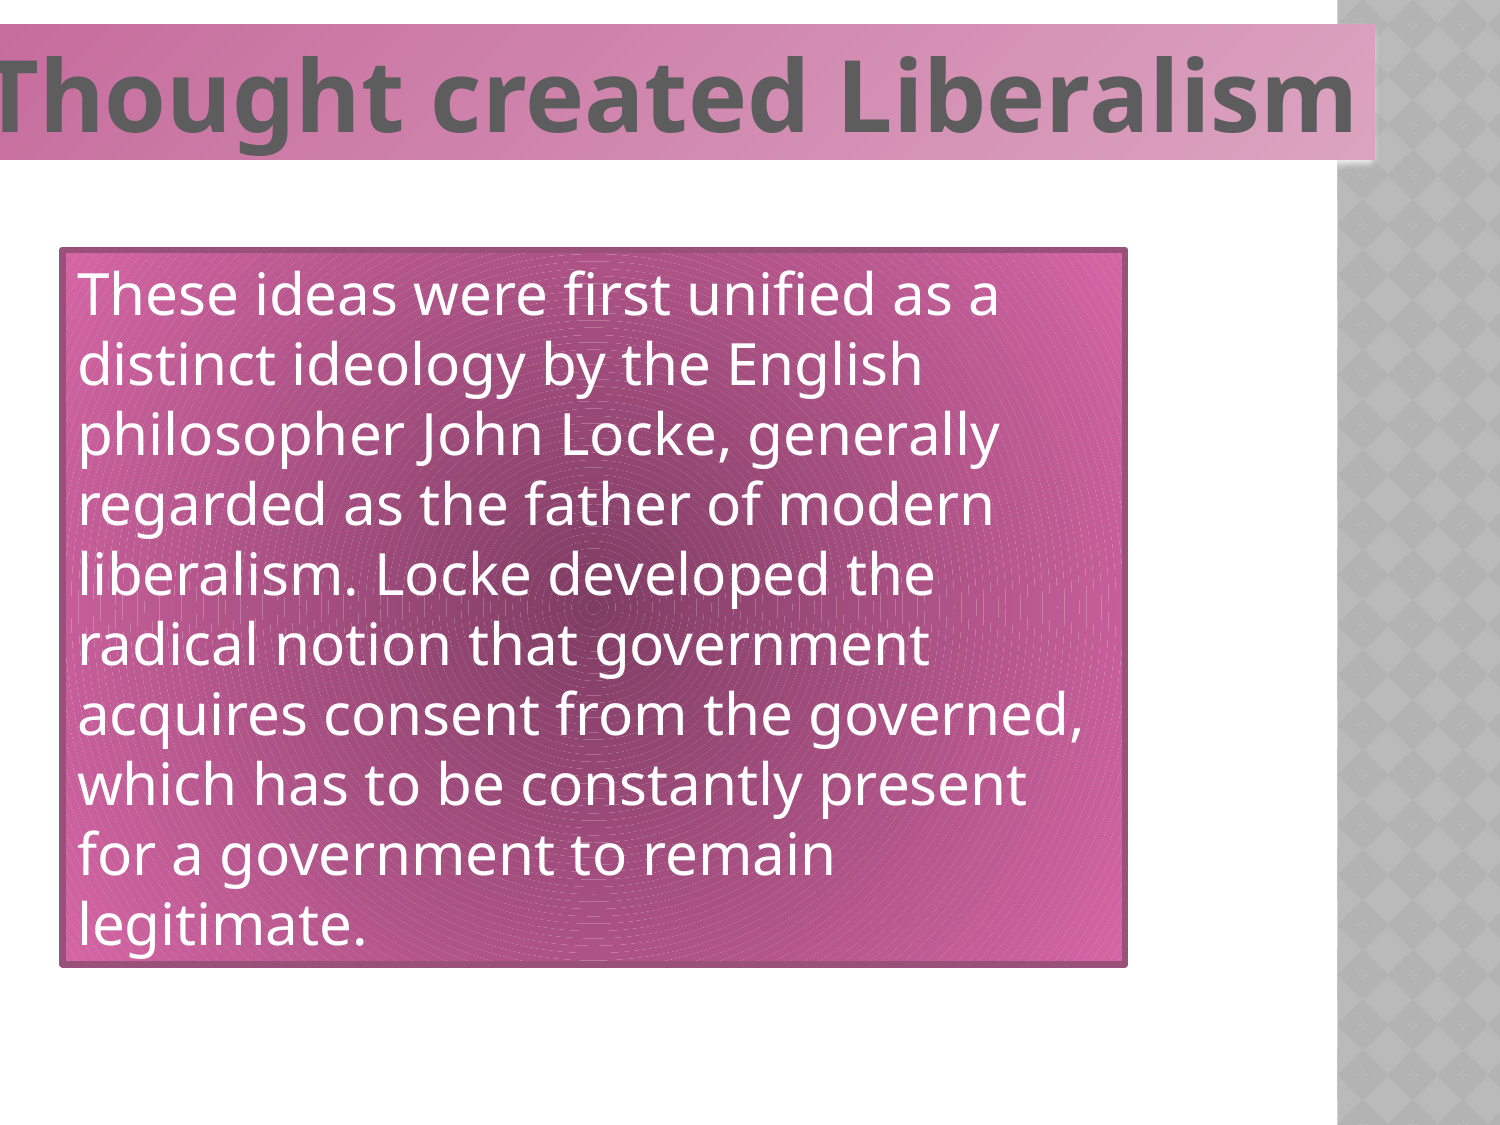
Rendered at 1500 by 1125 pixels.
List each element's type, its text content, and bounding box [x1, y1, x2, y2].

text_box Thought created Liberalism [0, 24, 1375, 160]
text_box These ideas were first unified as a distinct ideology by the English philosopher John Locke, generally regarded as the father of modern liberalism. Locke developed the radical notion that government acquires consent from the governed, which has to be constantly present for a government to remain legitimate. [59, 247, 1128, 968]
